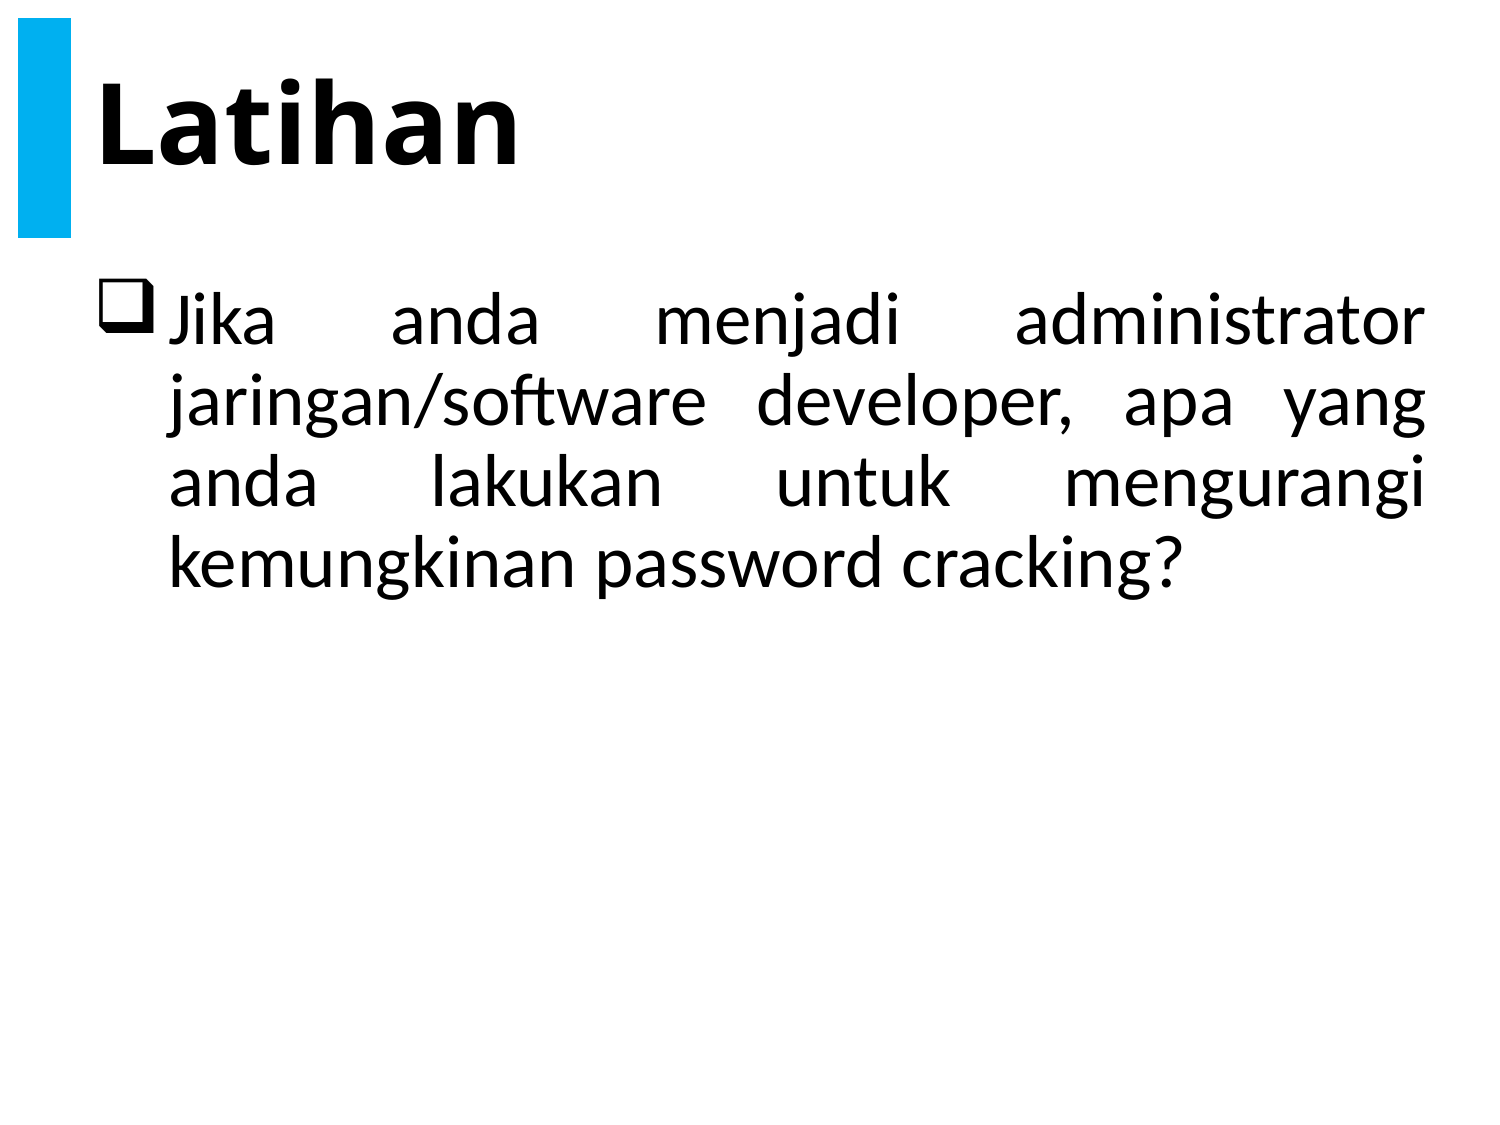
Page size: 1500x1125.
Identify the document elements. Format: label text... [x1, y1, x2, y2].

list Jika anda menjadi administrator jaringan/software developer, apa yang anda lakukan untuk mengurangi kemungkinan password cracking? [78, 272, 1443, 1070]
title Latihan [78, 19, 1443, 237]
